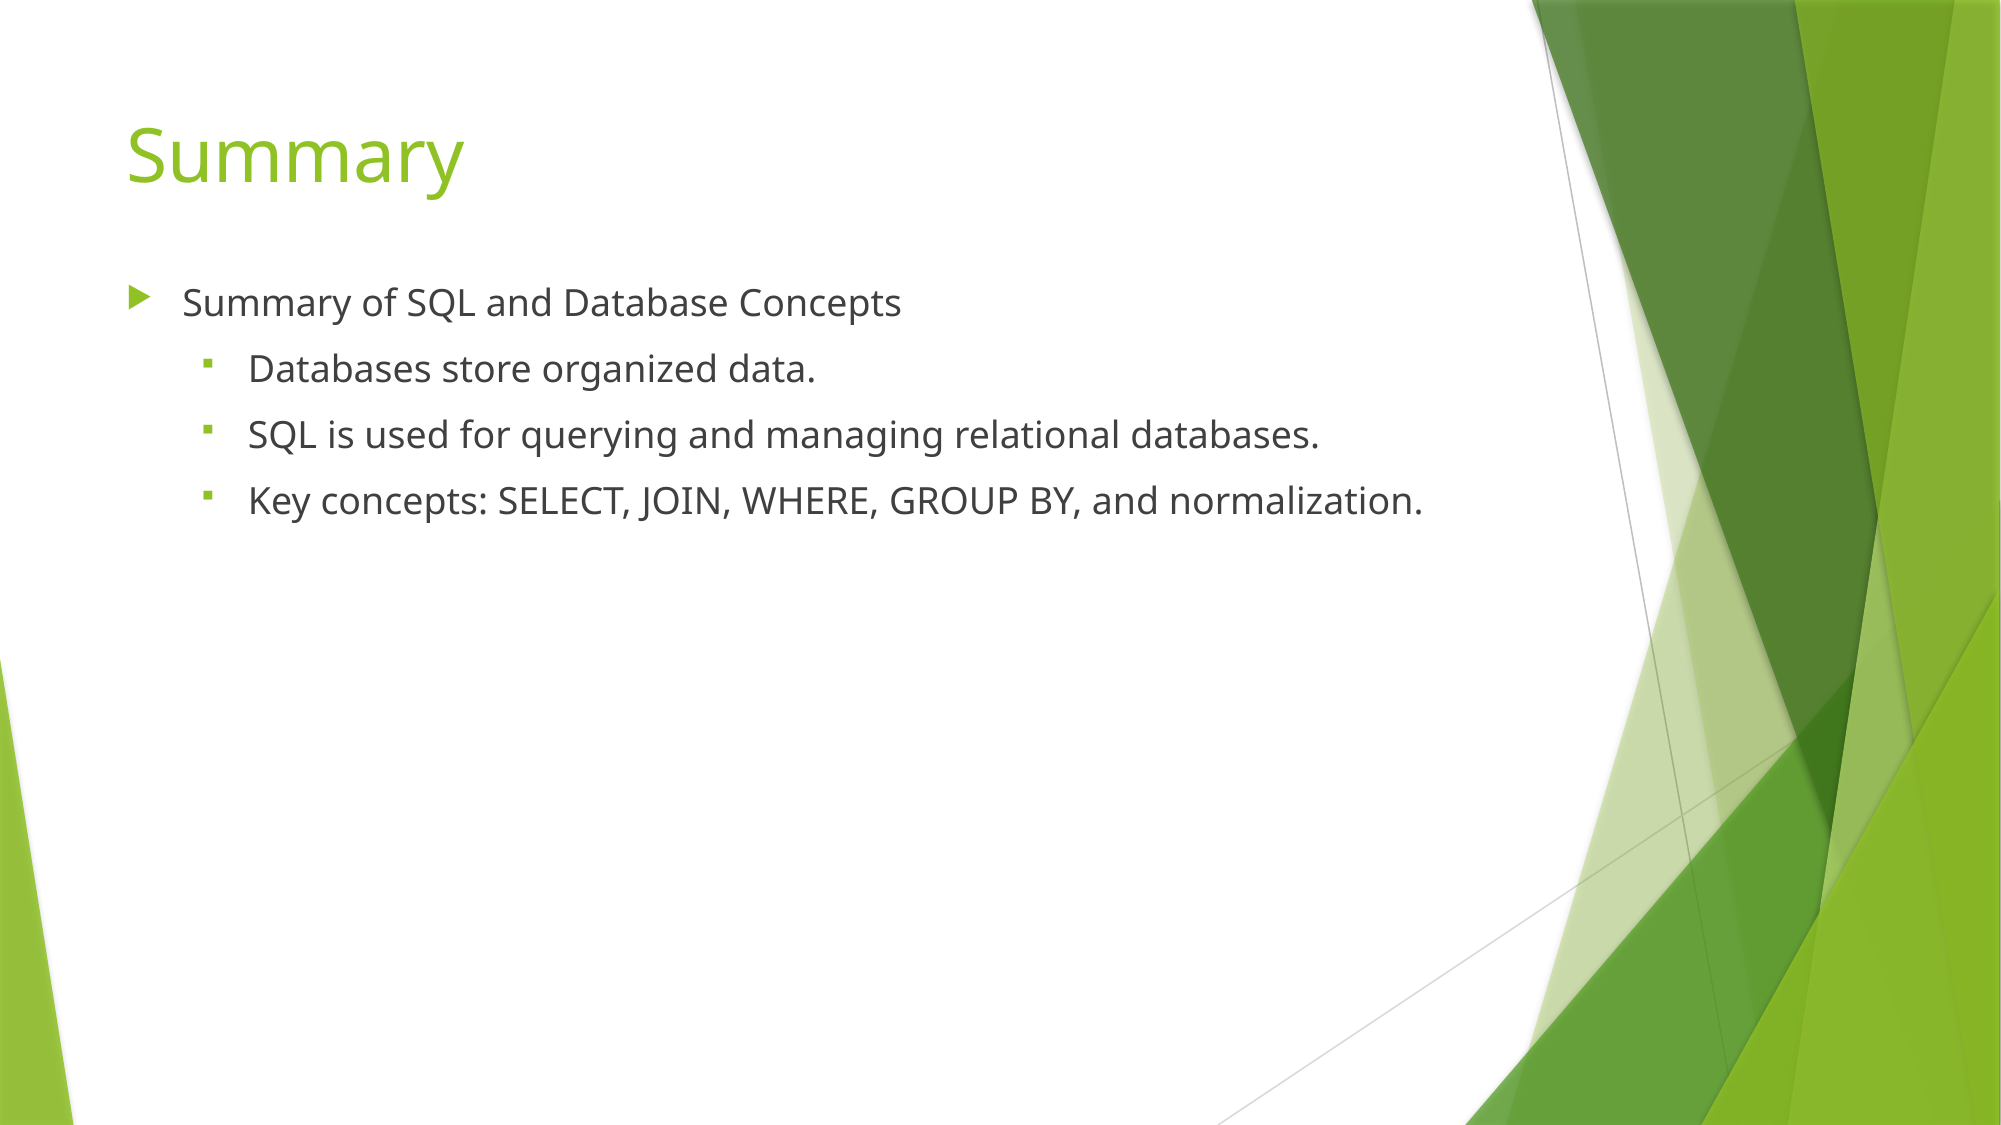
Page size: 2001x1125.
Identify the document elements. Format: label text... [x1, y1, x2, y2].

title Summary [111, 99, 1522, 271]
list Summary of SQL and Database Concepts Databases store organized data. SQL is used for querying and managing relational databases. Key concepts: SELECT, JOIN, WHERE, GROUP BY, and normalization. [111, 271, 1601, 1093]
